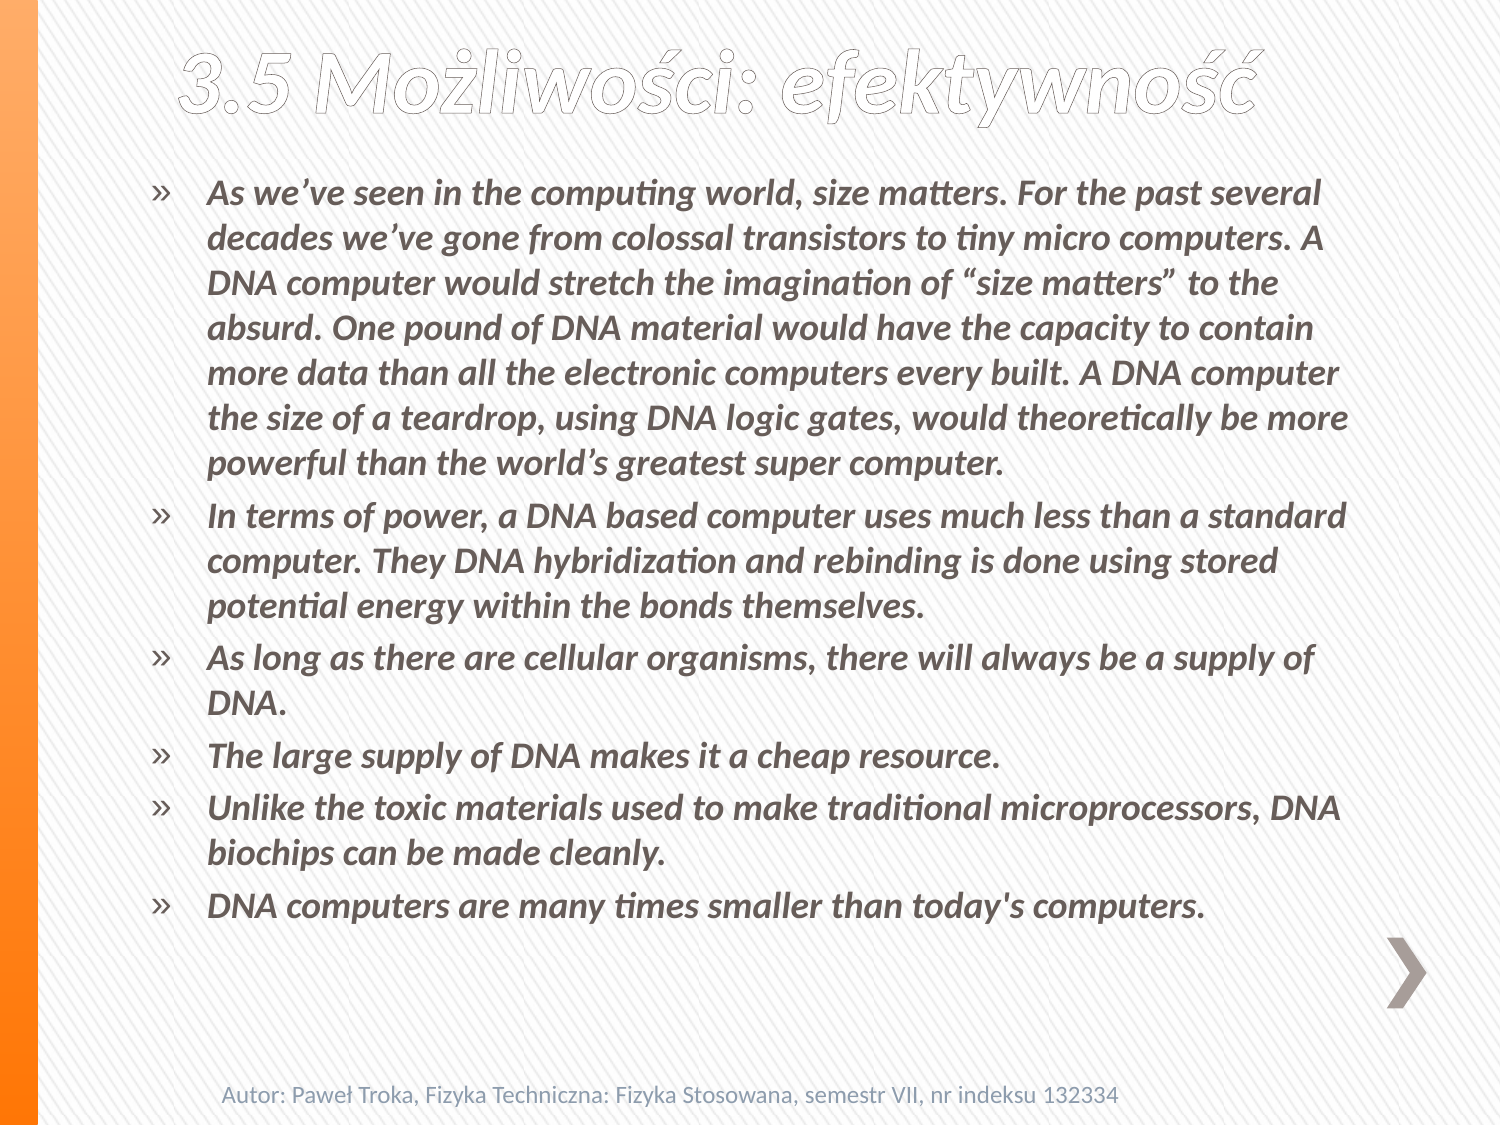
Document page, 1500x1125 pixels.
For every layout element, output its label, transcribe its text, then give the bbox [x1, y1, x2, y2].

list As we’ve seen in the computing world, size matters. For the past several decades we’ve gone from colossal transistors to tiny micro computers. A DNA computer would stretch the imagination of “size matters” to the absurd. One pound of DNA material would have the capacity to contain more data than all the electronic computers every built. A DNA computer the size of a teardrop, using DNA logic gates, would theoretically be more powerful than the world’s greatest super computer. In terms of power, a DNA based computer uses much less than a standard computer. They DNA hybridization and rebinding is done using stored potential energy within the bonds themselves. As long as there are cellular organisms, there will always be a supply of DNA. The large supply of DNA makes it a cheap resource. Unlike the toxic materials used to make traditional microprocessors, DNA biochips can be made cleanly. DNA computers are many times smaller than today's computers. [135, 160, 1376, 941]
title 3.5 Możliwości: efektywność [159, 1, 1500, 139]
footer Autor: Paweł Troka, Fizyka Techniczna: Fizyka Stosowana, semestr VII, nr indeksu 132334 [206, 1074, 1382, 1113]
